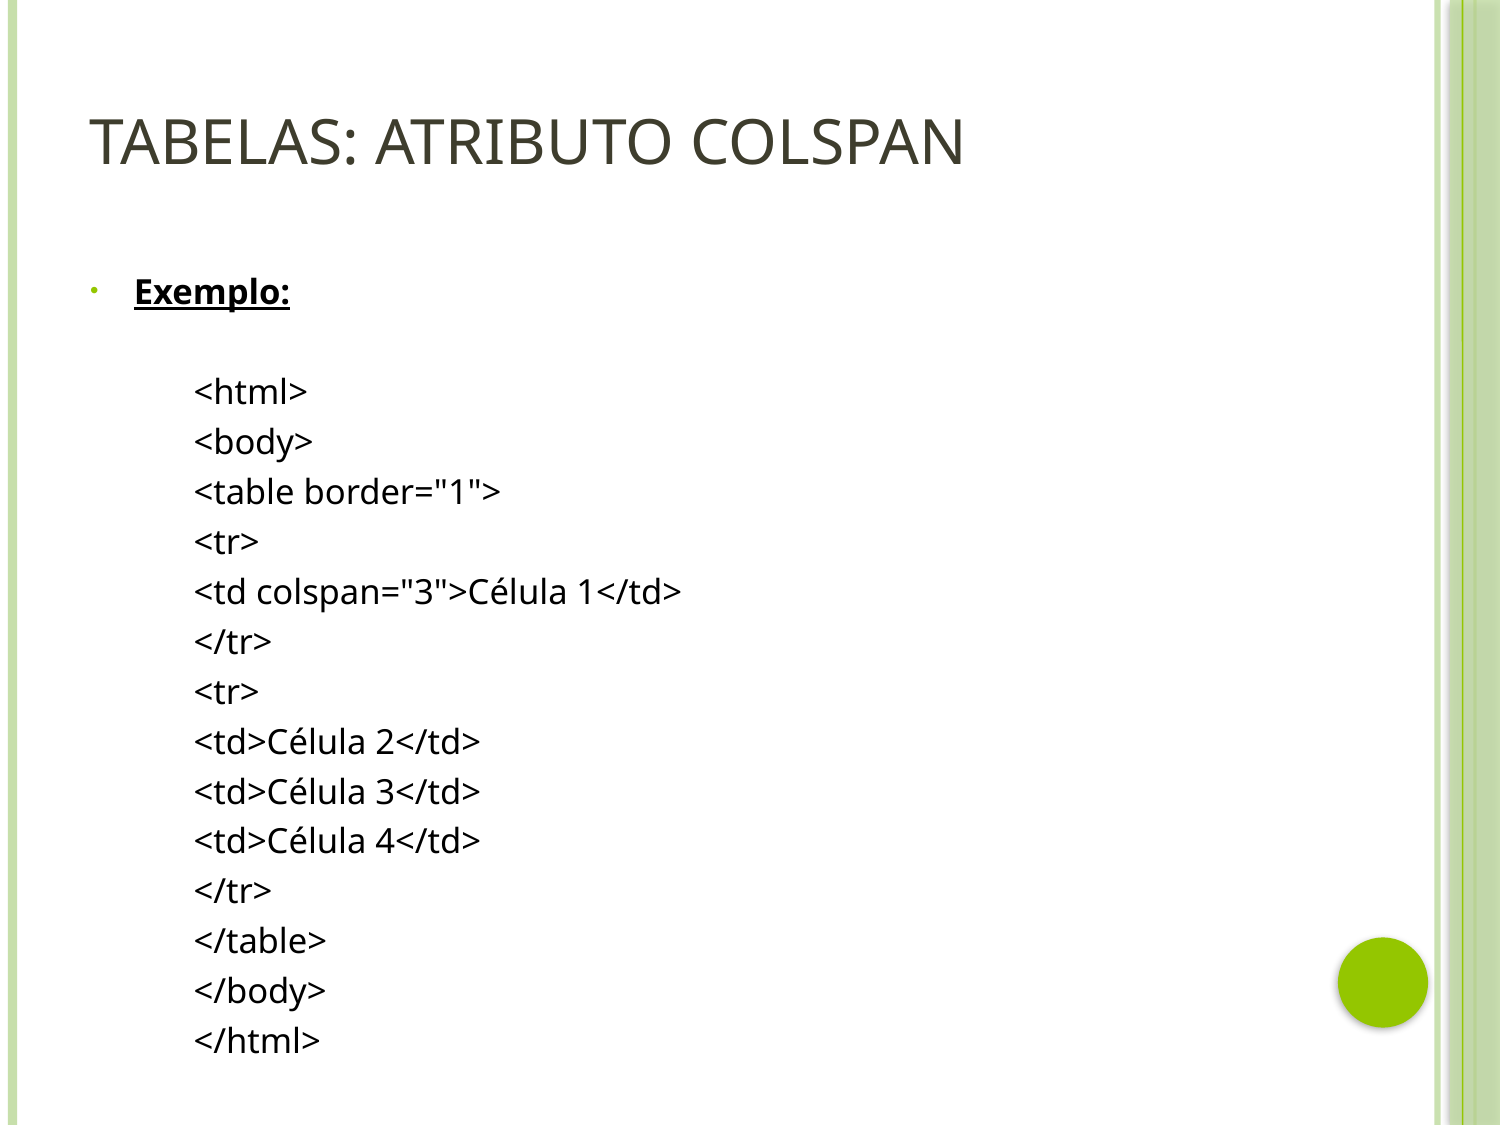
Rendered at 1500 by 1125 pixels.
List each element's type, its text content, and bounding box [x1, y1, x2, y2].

title Tabelas: Atributo colspan [75, 45, 1300, 185]
list Exemplo: <html> <body> <table border="1"> <tr> <td colspan="3">Célula 1</td> </tr> <tr> <td>Célula 2</td> <td>Célula 3</td> <td>Célula 4</td> </tr> </table> </body> </html> [75, 262, 1459, 1071]
